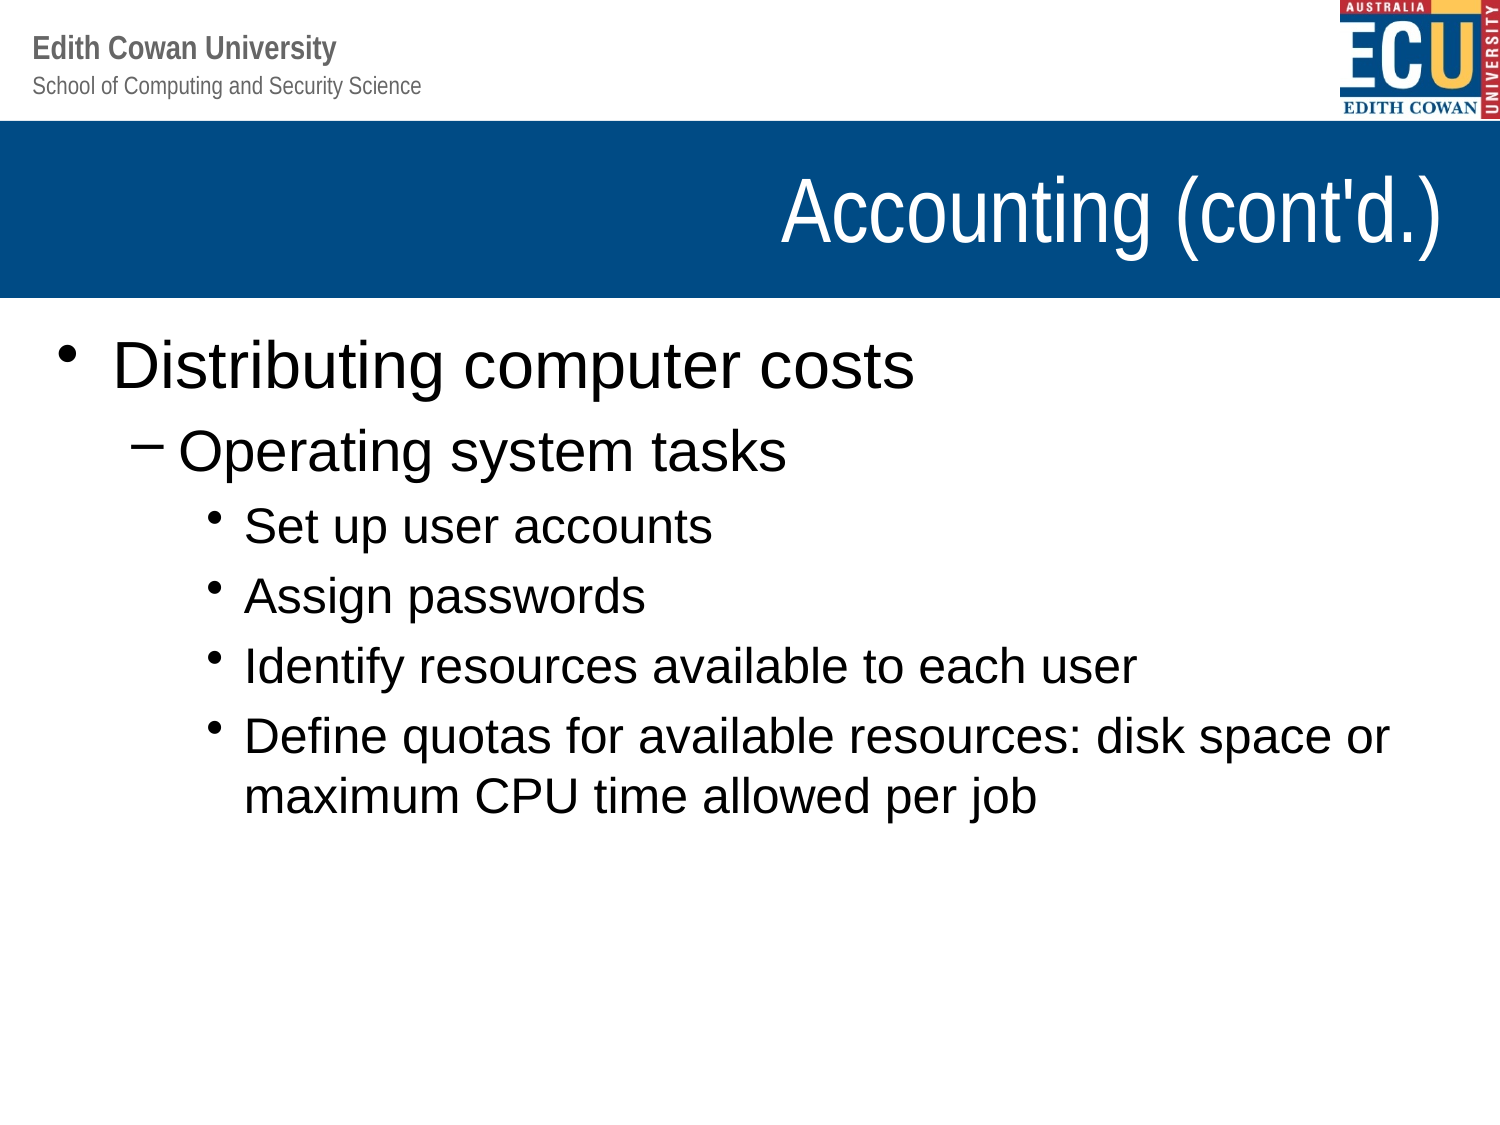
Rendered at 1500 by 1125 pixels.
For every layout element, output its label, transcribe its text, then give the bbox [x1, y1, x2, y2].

picture [1340, 0, 1500, 119]
title Accounting (cont'd.) [40, 123, 1460, 289]
list Distributing computer costs Operating system tasks Set up user accounts Assign passwords Identify resources available to each user Define quotas for available resources: disk space or maximum CPU time allowed per job [40, 314, 1460, 1083]
